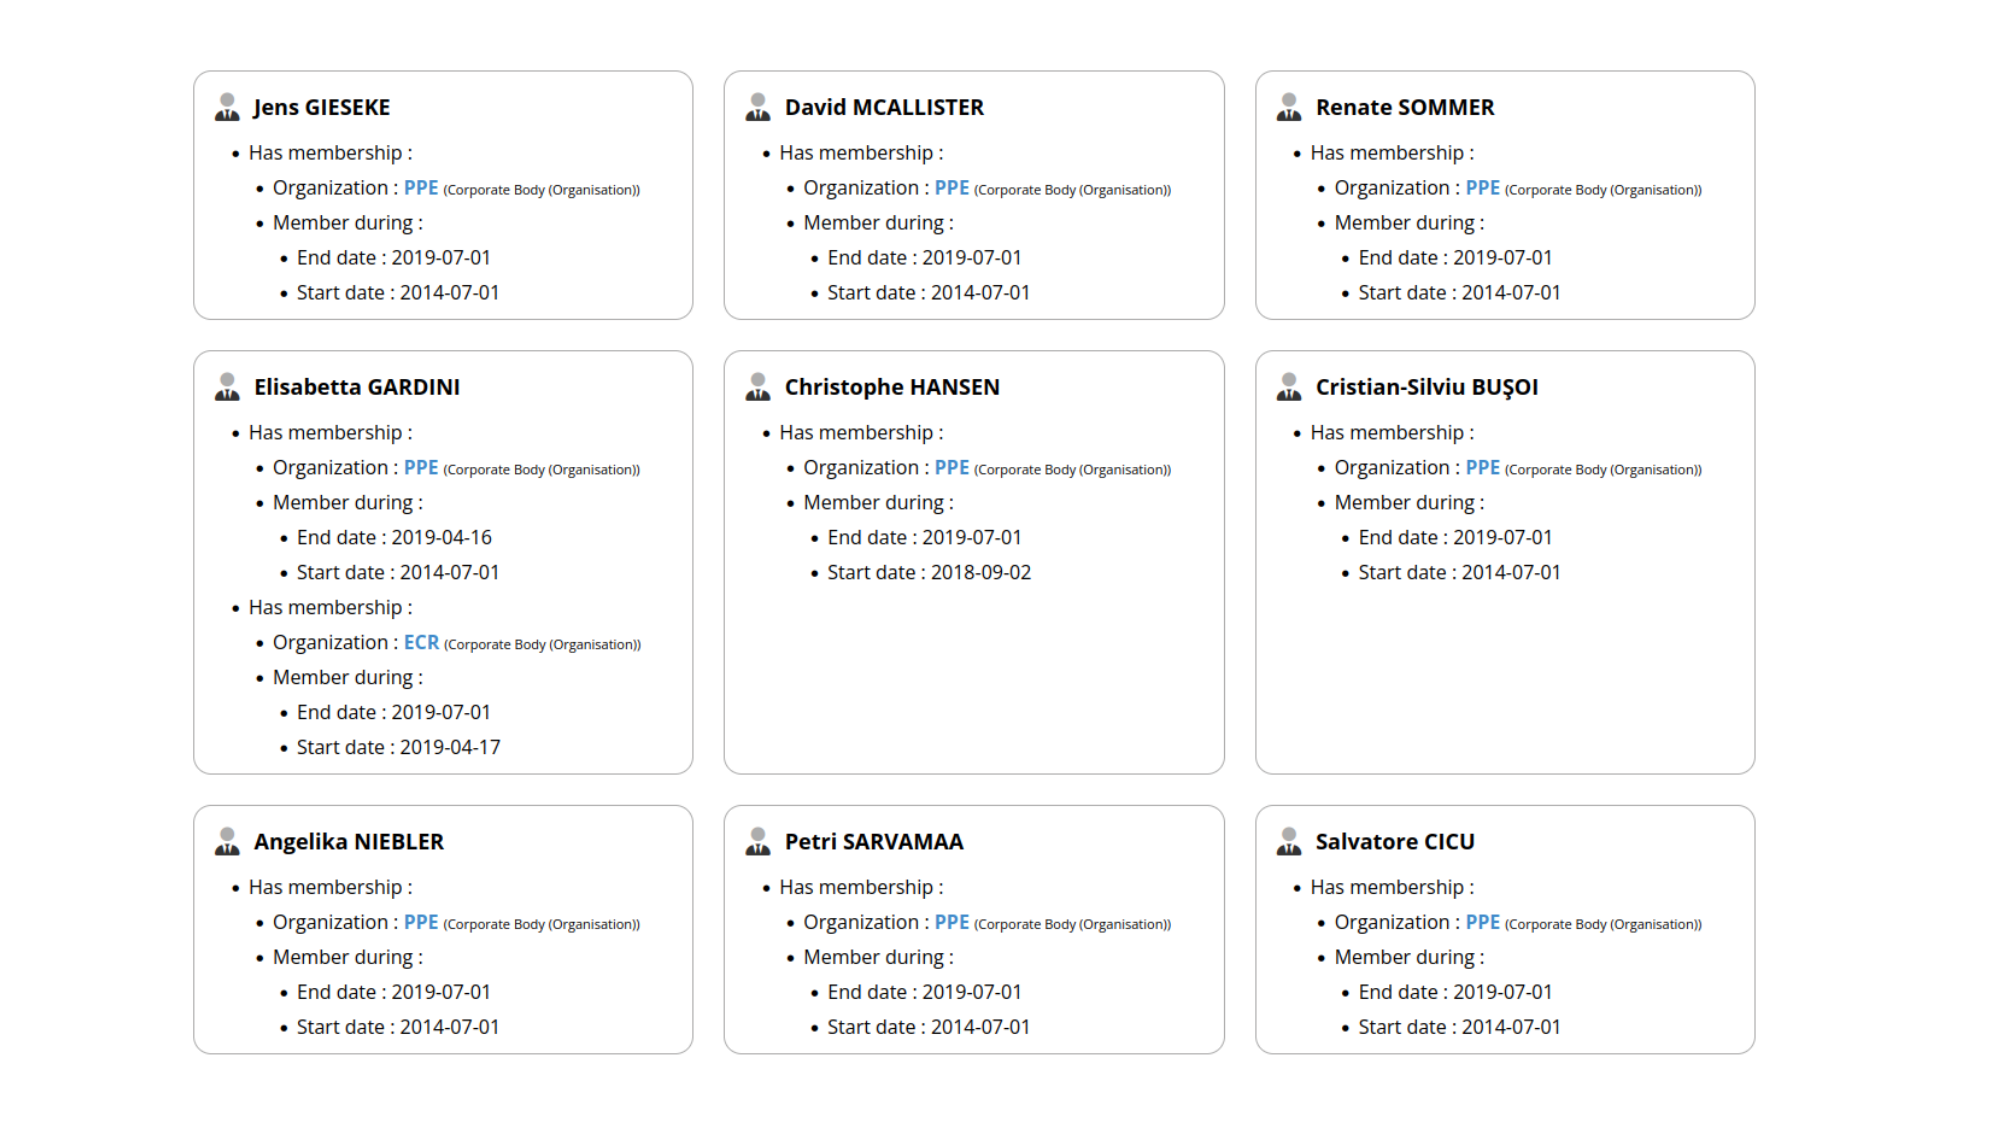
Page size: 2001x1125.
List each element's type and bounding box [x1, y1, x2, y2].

picture [174, 56, 1775, 1069]
